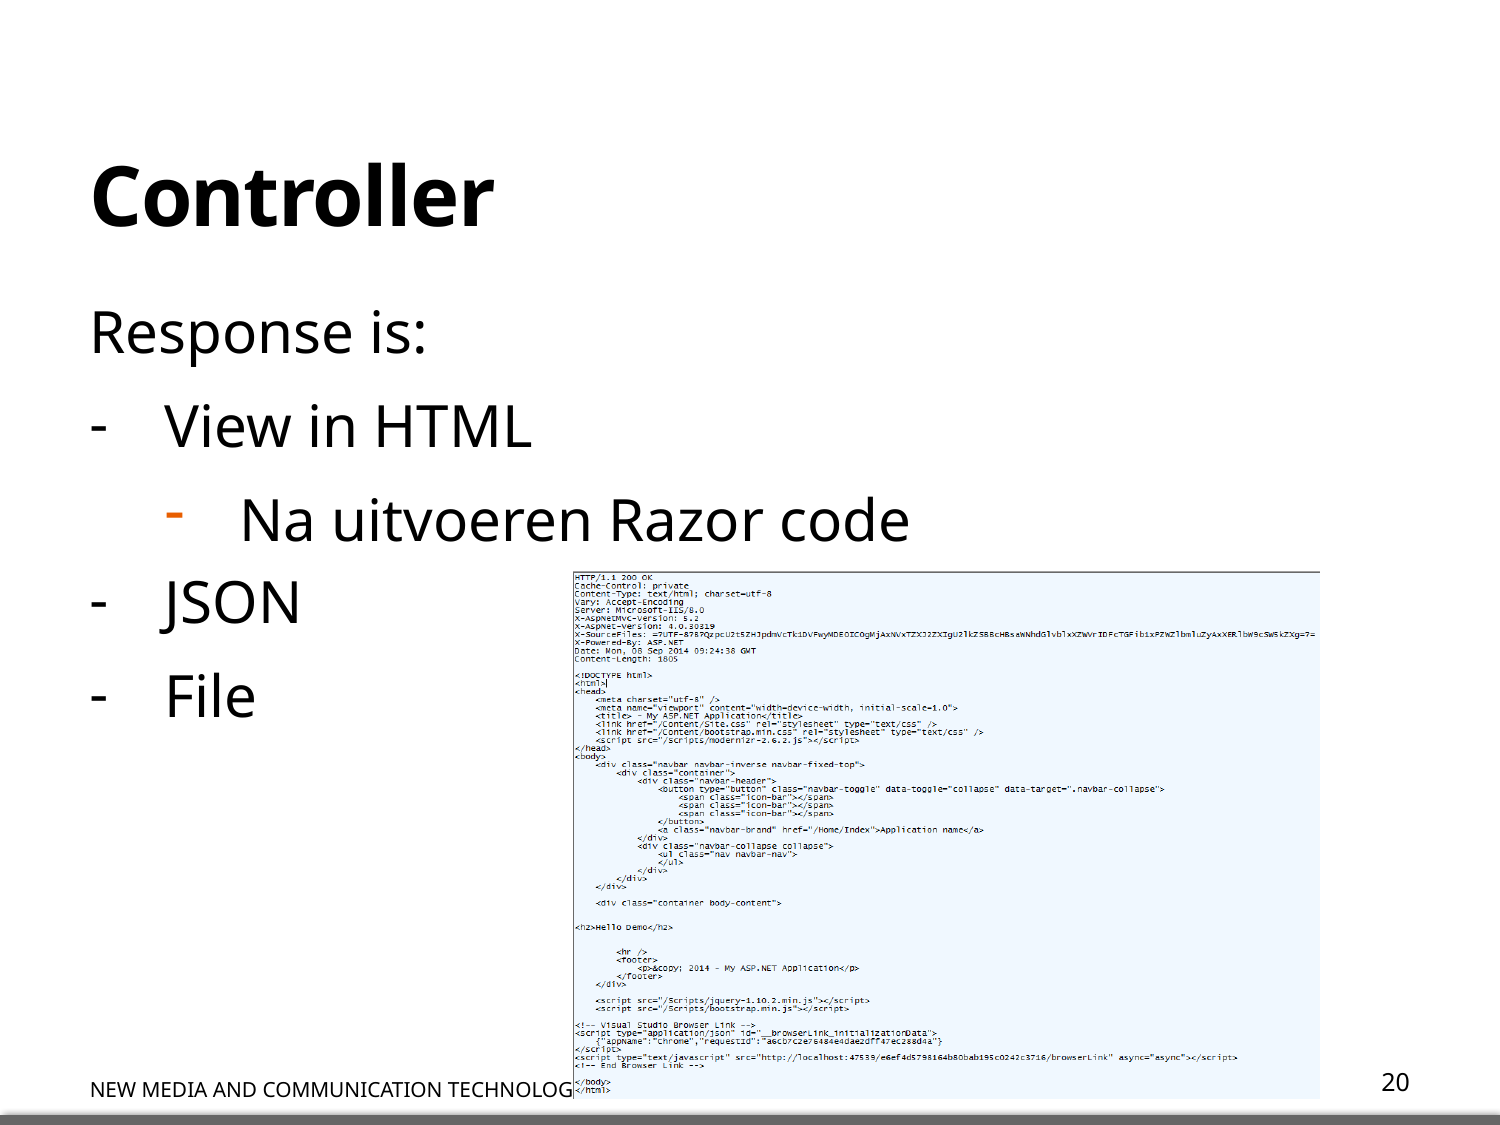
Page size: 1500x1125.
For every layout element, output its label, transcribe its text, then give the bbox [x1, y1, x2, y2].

slide_number 20 [1146, 1068, 1425, 1108]
picture [573, 570, 1320, 1099]
title Controller [75, 25, 1425, 250]
list Response is: View in HTML Na uitvoeren Razor code JSON File [75, 287, 1425, 1005]
